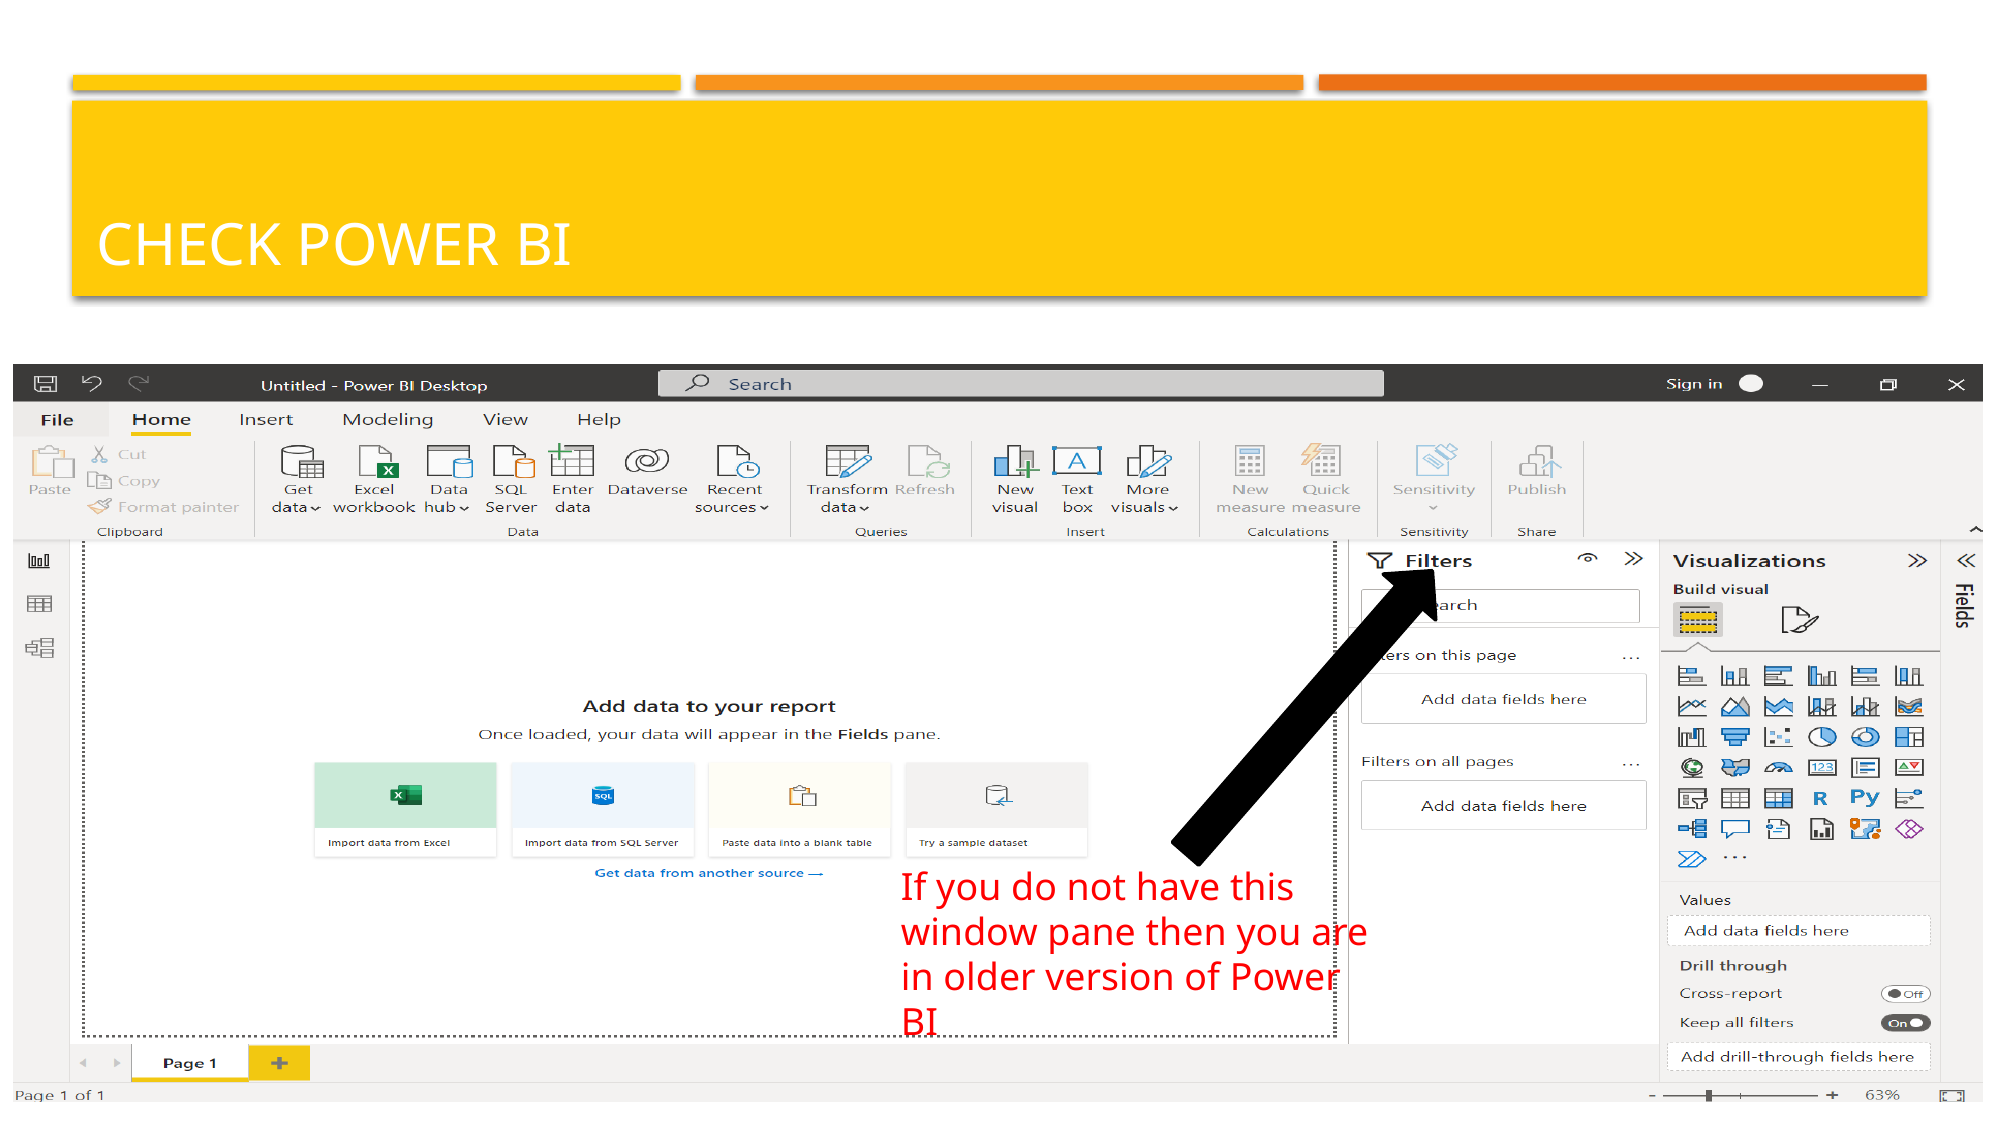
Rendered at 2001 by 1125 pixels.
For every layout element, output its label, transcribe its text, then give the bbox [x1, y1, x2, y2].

picture [13, 364, 1983, 1102]
title check power bi [81, 118, 1891, 285]
